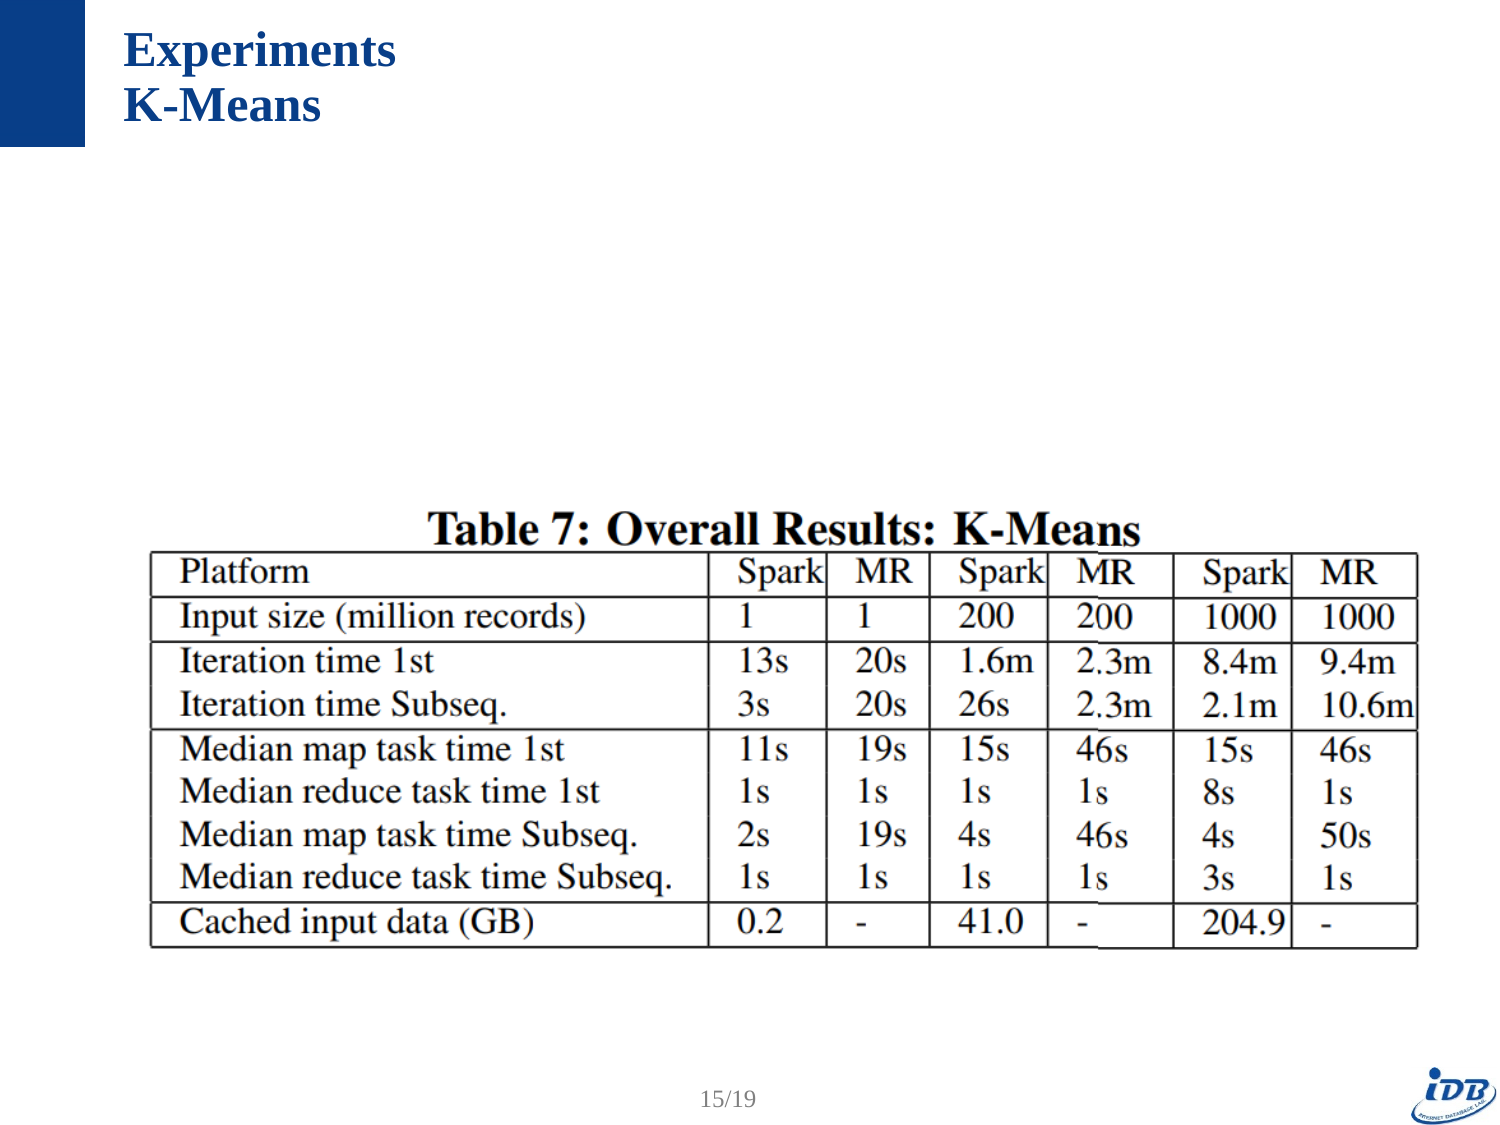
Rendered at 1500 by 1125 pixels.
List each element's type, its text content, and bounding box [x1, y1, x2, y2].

picture [0, 0, 85, 147]
picture [130, 491, 1450, 969]
title Experiments K-Means [108, 15, 1379, 140]
picture [1411, 1067, 1497, 1125]
